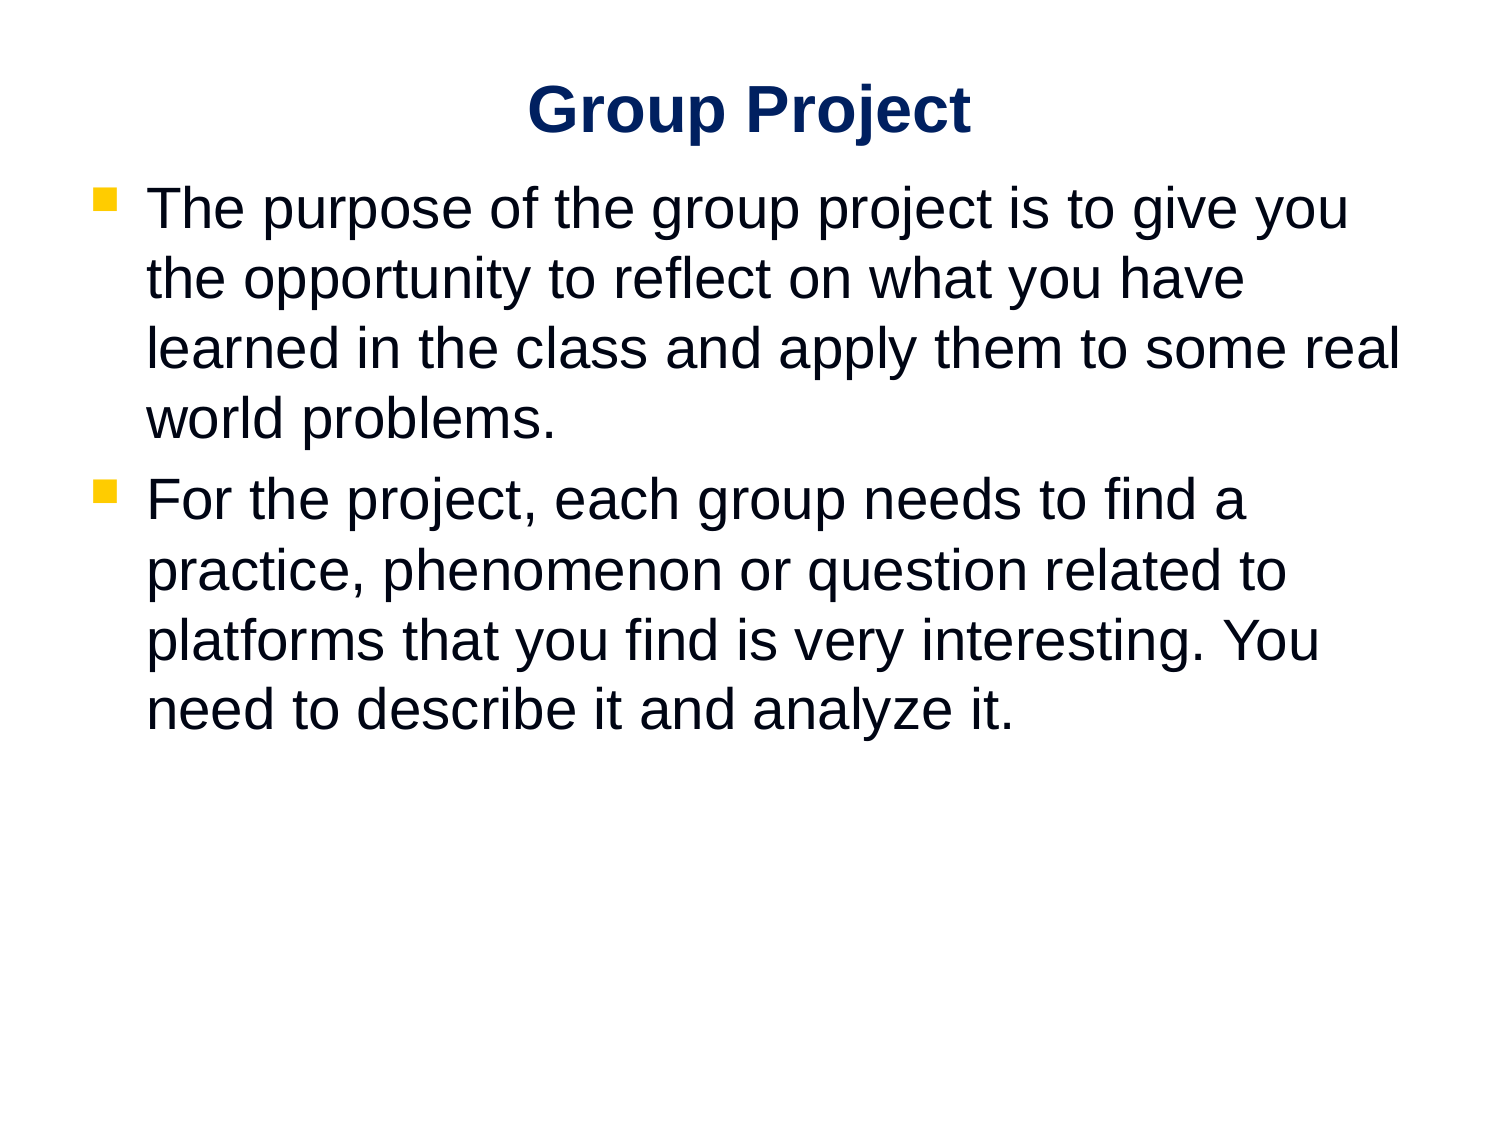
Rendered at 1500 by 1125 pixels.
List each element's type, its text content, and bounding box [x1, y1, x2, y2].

title Group Project [75, 12, 1425, 162]
list The purpose of the group project is to give you the opportunity to reflect on what you have learned in the class and apply them to some real world problems. For the project, each group needs to find a practice, phenomenon or question related to platforms that you find is very interesting. You need to describe it and analyze it. [75, 162, 1425, 905]
